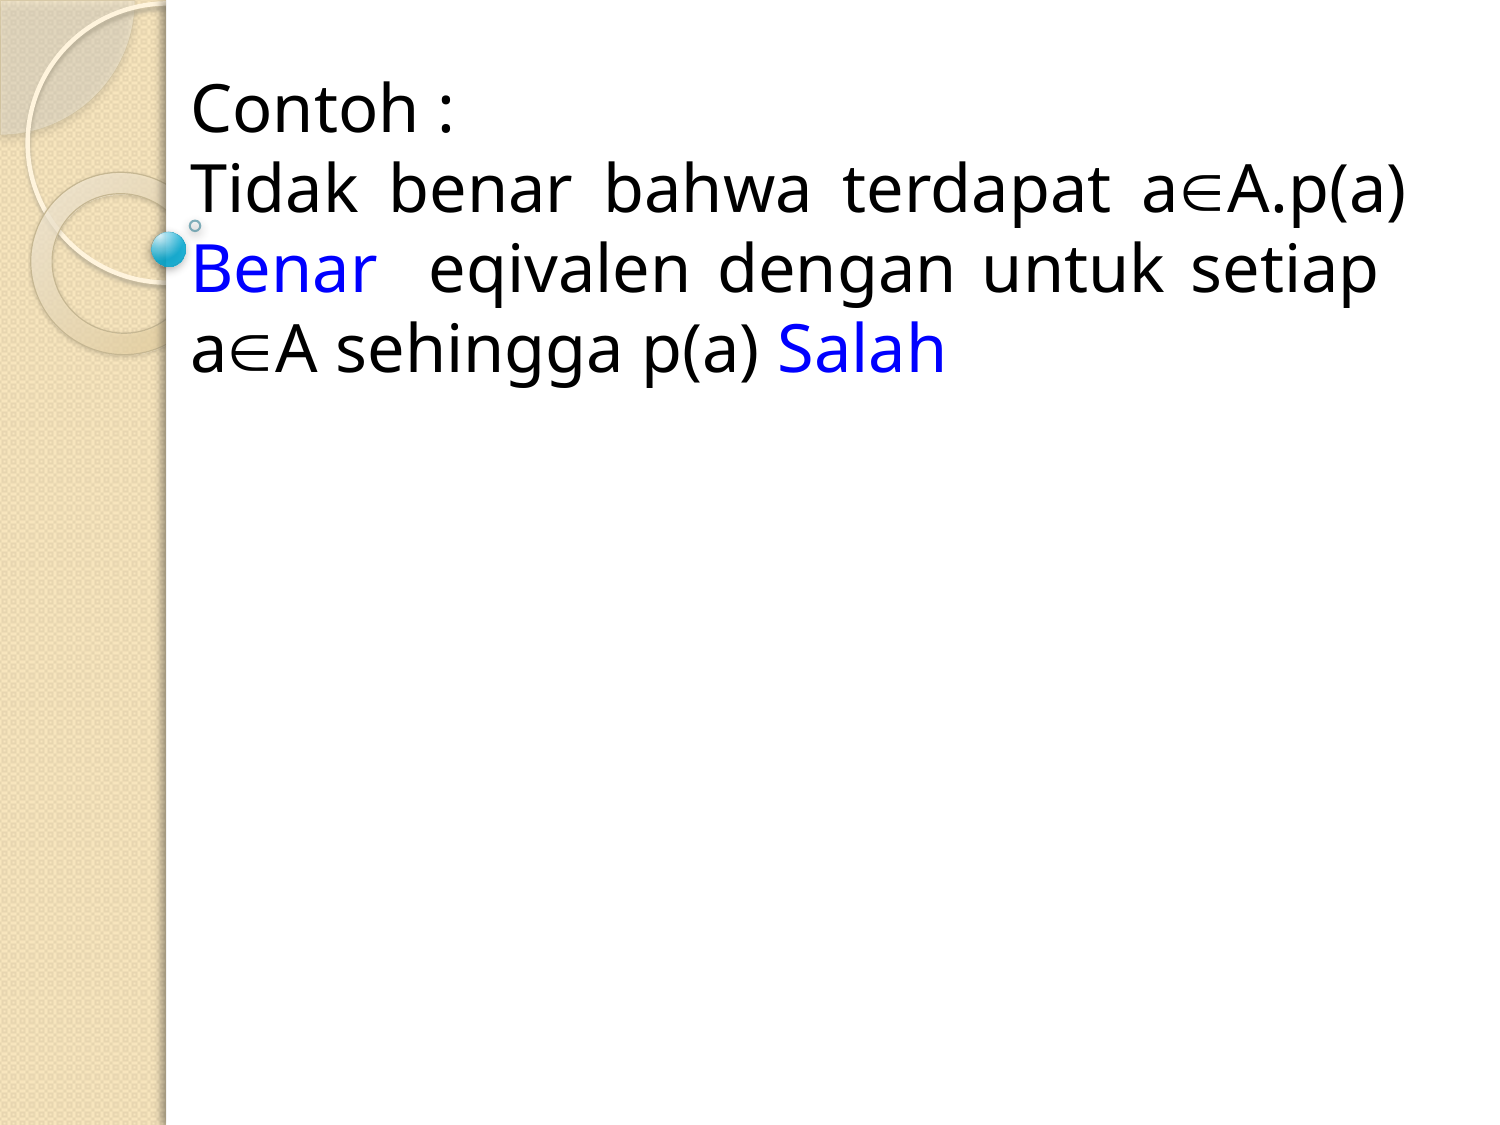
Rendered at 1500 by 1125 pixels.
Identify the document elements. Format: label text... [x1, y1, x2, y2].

text_box Contoh : Tidak benar bahwa terdapat aA.p(a) Benar eqivalen dengan untuk setiap aA sehingga p(a) Salah [175, 58, 1422, 394]
